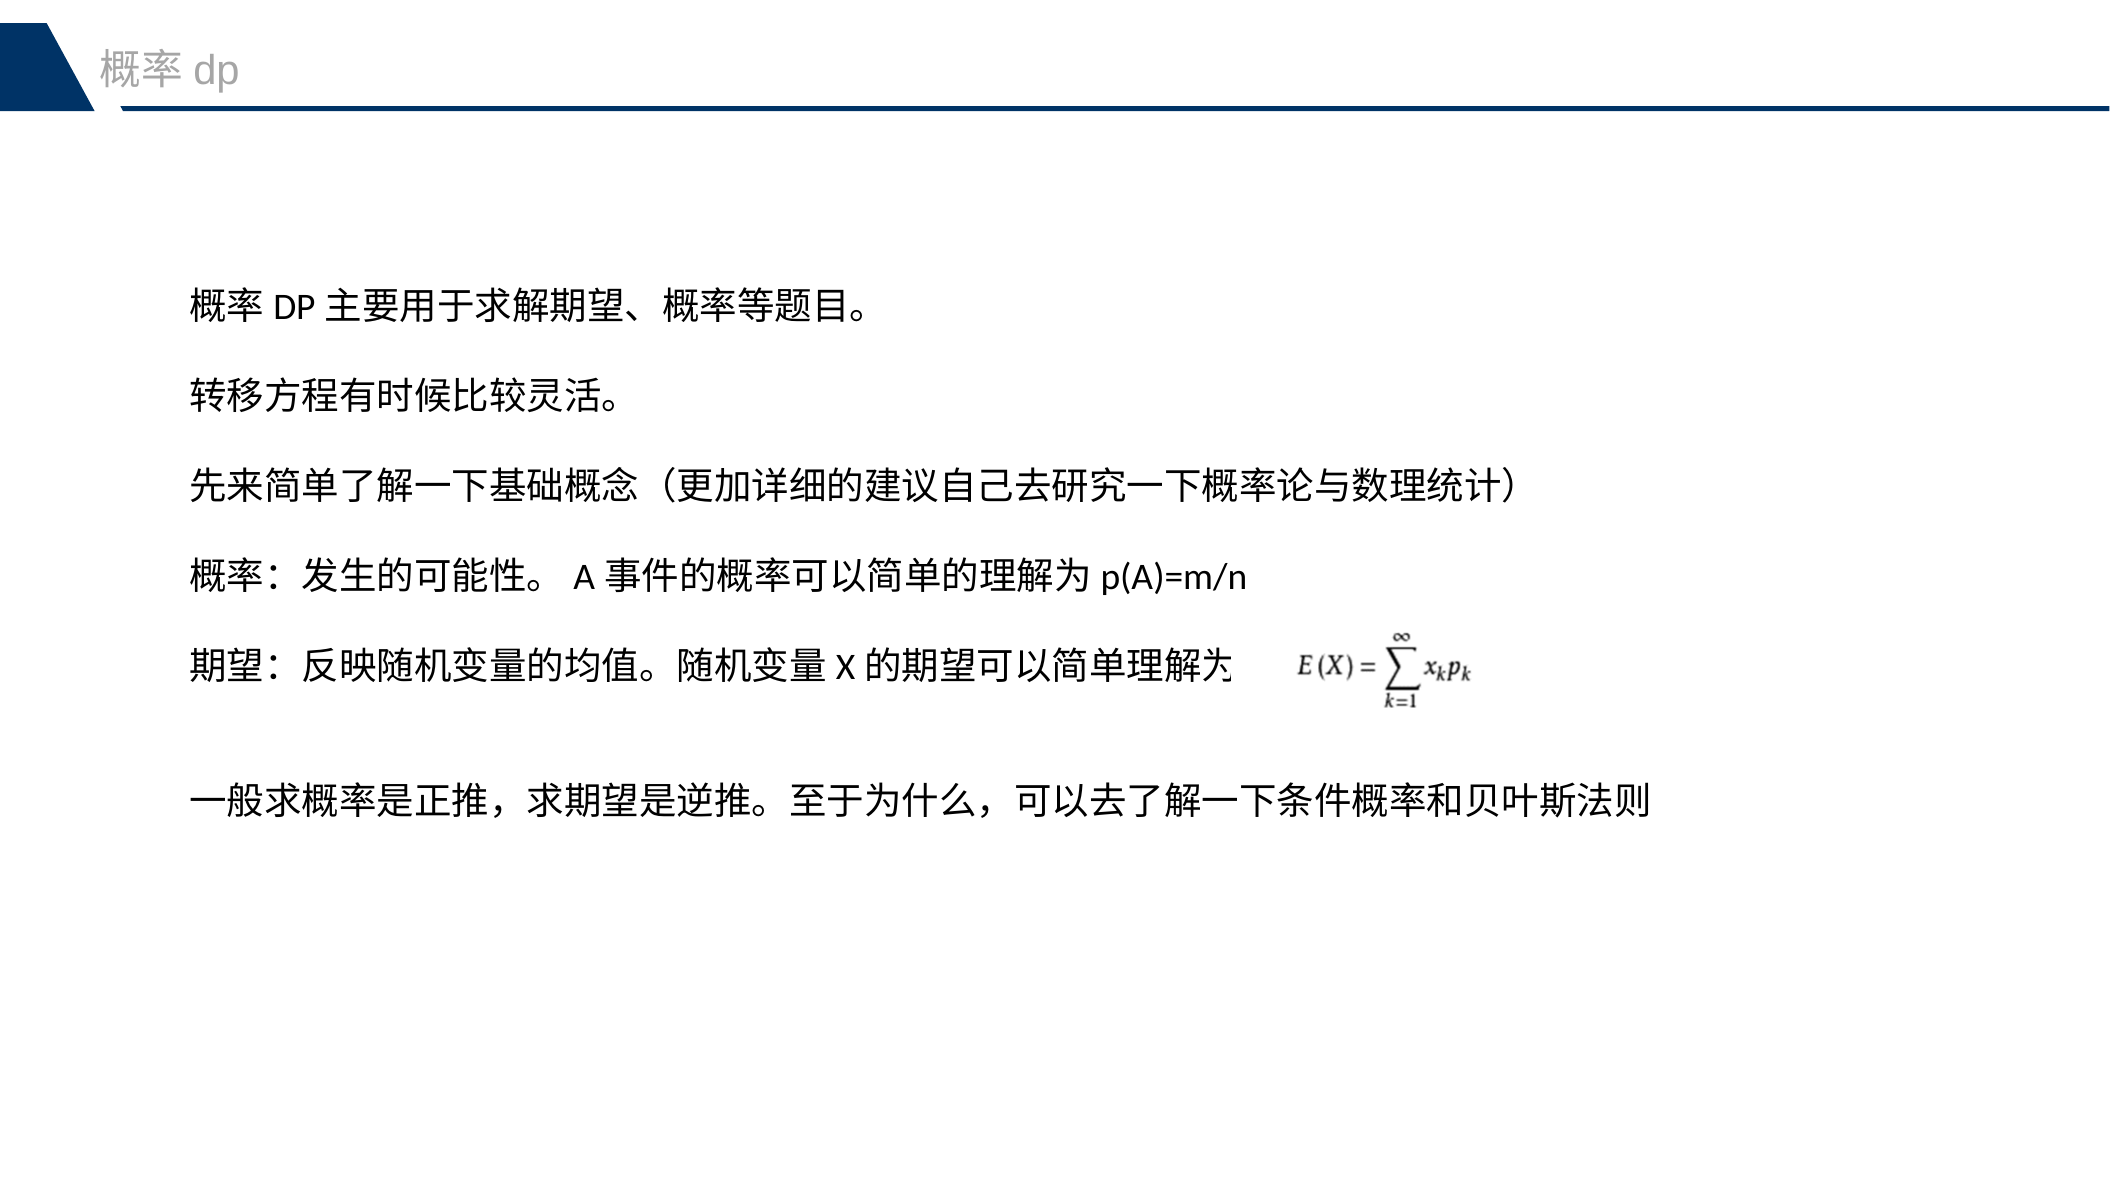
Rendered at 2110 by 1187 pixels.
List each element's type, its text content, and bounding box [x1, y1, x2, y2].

picture [1231, 616, 1574, 734]
text_box [0, 22, 97, 113]
text_box [118, 104, 2110, 113]
text_box 概率dp [99, 42, 603, 93]
text_box 概率DP主要用于求解期望、概率等题目。 转移方程有时候比较灵活。 先来简单了解一下基础概念（更加详细的建议自己去研究一下概率论与数理统计） 概率：发生的可能性。A事件的概率可以简单的理解为p(A)=m/n 期望：反映随机变量的均值。随机变量X的期望可以简单理解为： 一般求概率是正推，求期望是逆推。至于为什么，可以去了解一下条件概率和贝叶斯法则 [174, 274, 1935, 829]
